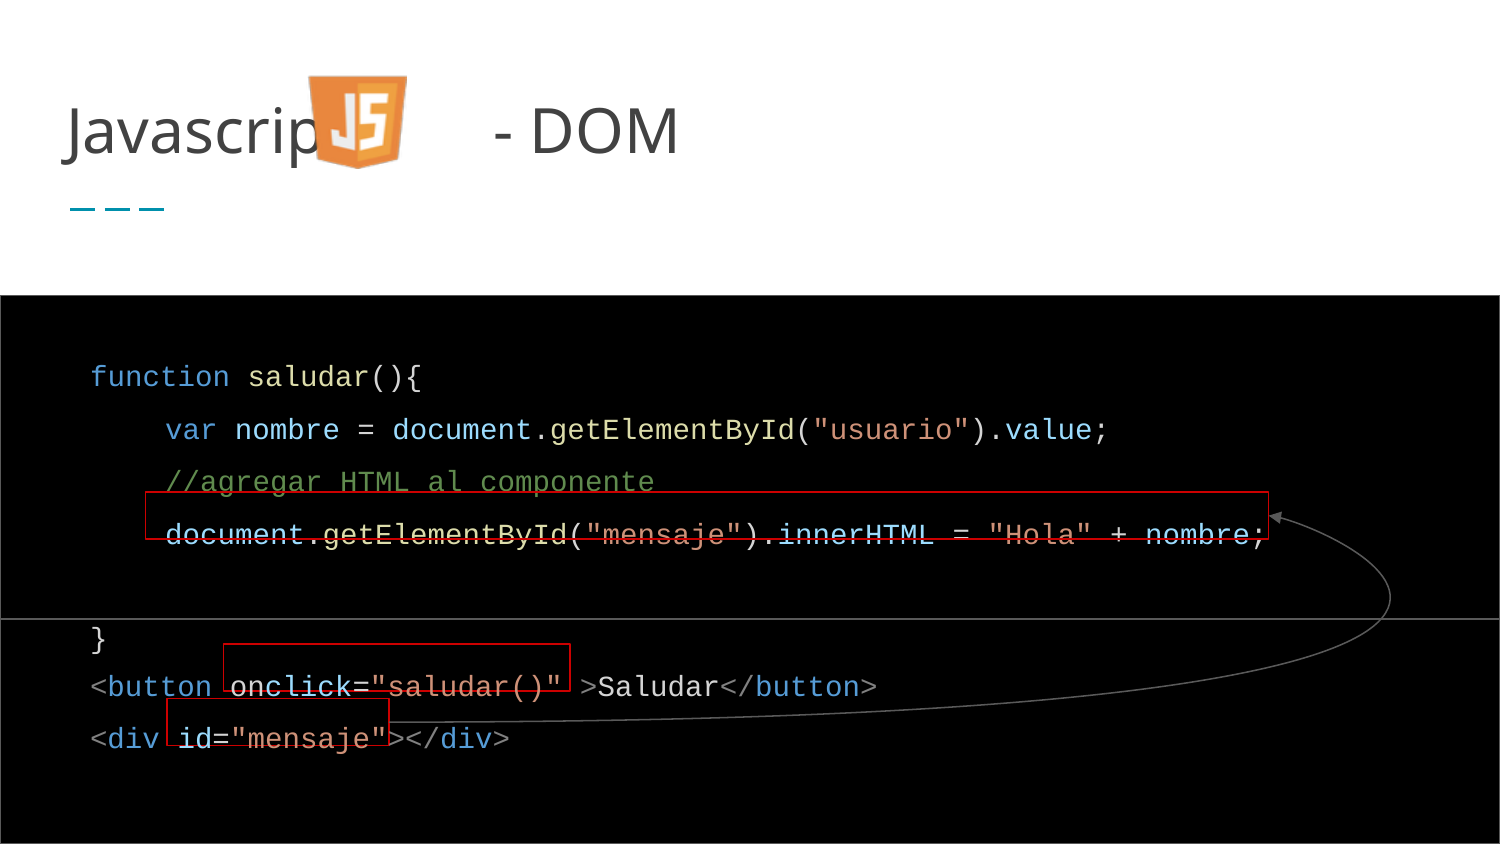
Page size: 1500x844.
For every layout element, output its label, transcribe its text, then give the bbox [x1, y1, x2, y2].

picture [306, 73, 407, 170]
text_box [388, 515, 1269, 723]
title Javascript - DOM [51, 61, 1449, 182]
text_box [145, 492, 1269, 540]
text_box <button onclick="saludar()" >Saludar</button> <div id="mensaje"></div> [74, 634, 921, 797]
text_box [0, 628, 1500, 844]
text_box function saludar(){ var nombre = document.getElementById("usuario").value; //agregar HTML al componente document.getElementById("mensaje").innerHTML = "Hola" + nombre; } [75, 325, 1449, 549]
text_box [0, 295, 1500, 618]
